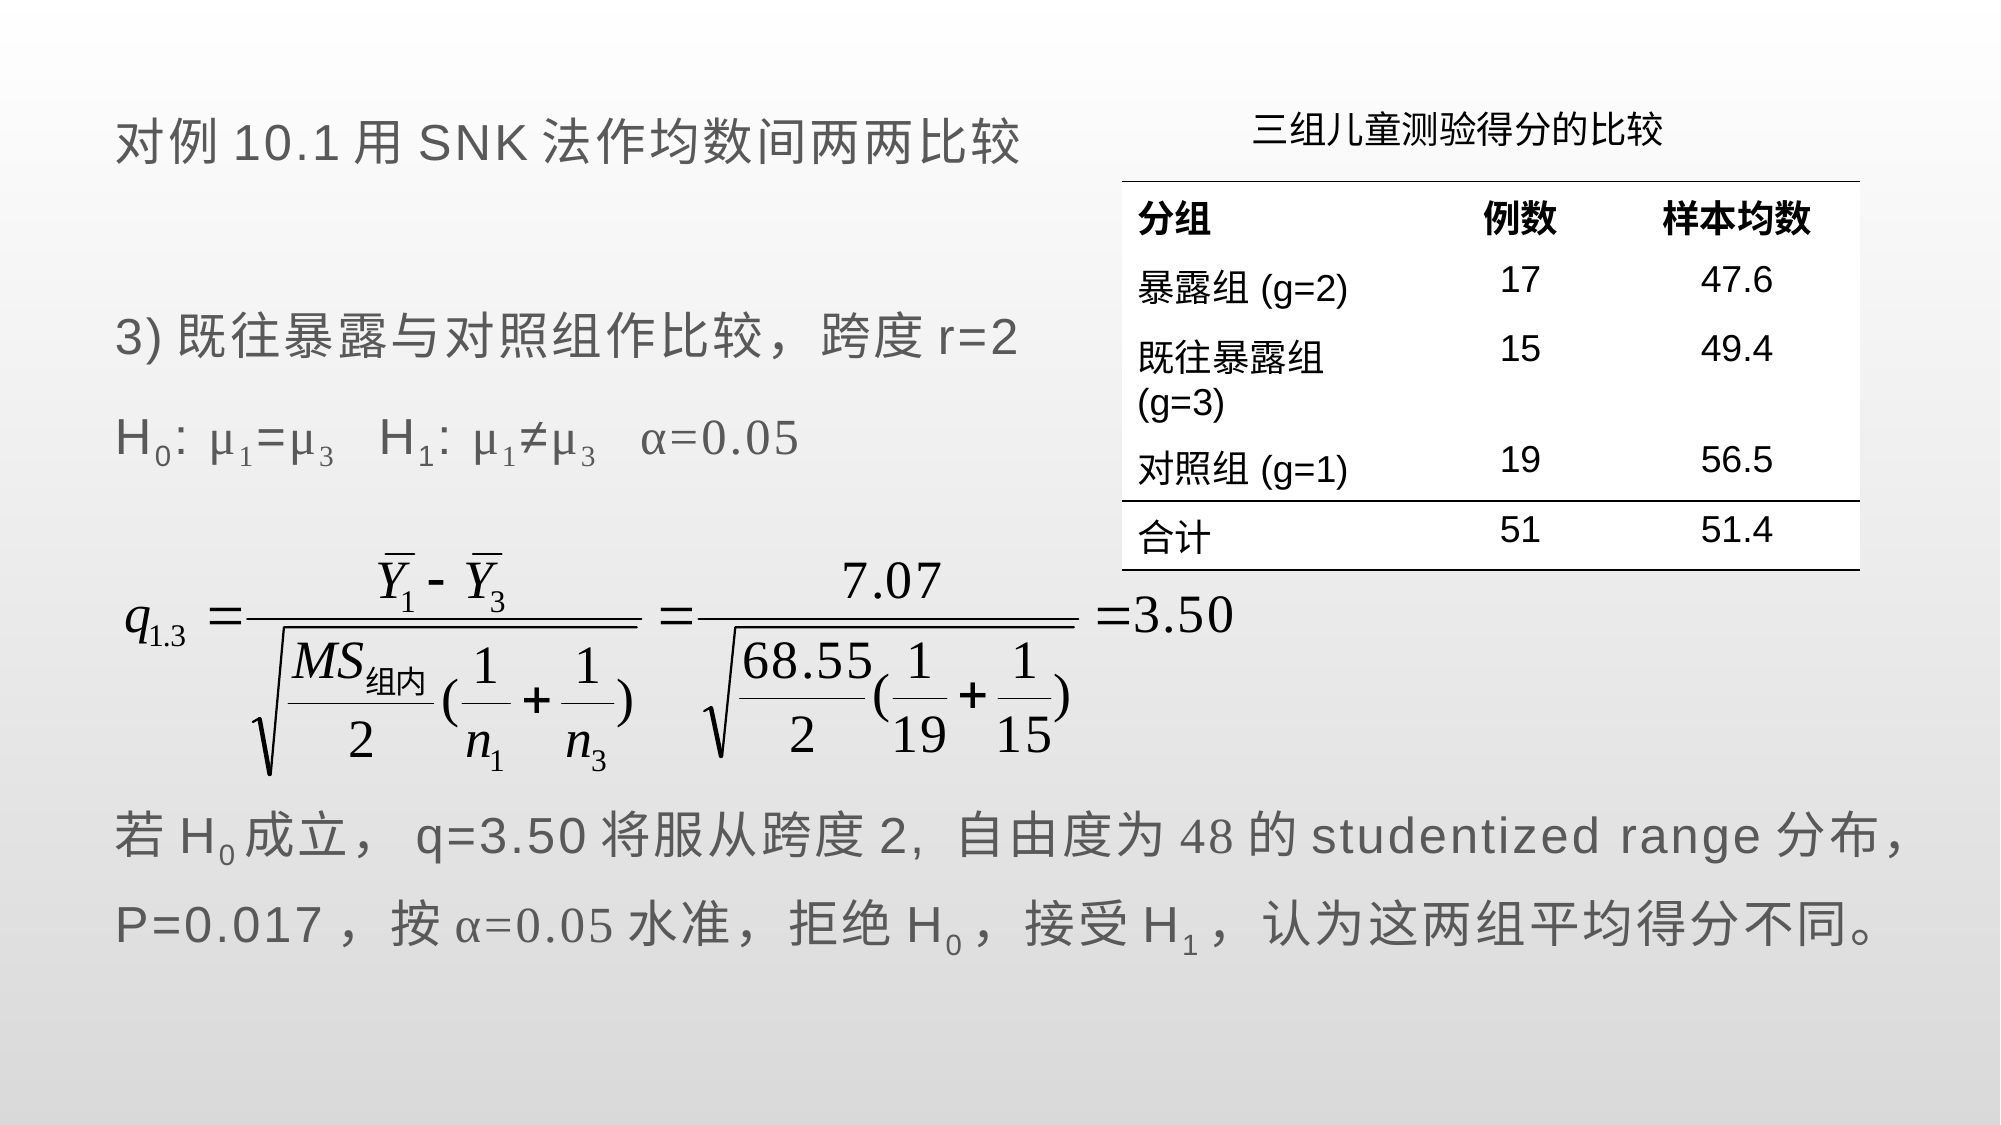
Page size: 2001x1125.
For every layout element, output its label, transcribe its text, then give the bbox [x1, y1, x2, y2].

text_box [115, 543, 1238, 786]
table_header 样本均数 [1614, 182, 1860, 251]
text_box 三组儿童测验得分的比较 [1237, 98, 1746, 159]
table_cell 对照组(g=1) [1122, 431, 1427, 500]
table_cell 49.4 [1614, 320, 1860, 431]
table_cell 15 [1427, 320, 1614, 431]
table_cell 合计 [1122, 502, 1427, 569]
list 对例10.1用SNK法作均数间两两比较 3)既往暴露与对照组作比较，跨度r=2 H0: μ1=μ3 H1: μ1≠μ3 α=0.05 若H0成立，q=3.50将服从跨度2, 自由度为48的studentized range分布，P=0.017，按α=0.05水准，拒绝H0，接受H1，认为这两组平均得分不同。 [100, 84, 1900, 1041]
table_header 例数 [1427, 182, 1614, 251]
table_cell 既往暴露组(g=3) [1122, 320, 1427, 431]
table_cell 51 [1427, 502, 1614, 569]
table_cell 暴露组(g=2) [1122, 251, 1427, 320]
table_cell 47.6 [1614, 251, 1860, 320]
table_cell 51.4 [1614, 502, 1860, 569]
table_cell 17 [1427, 251, 1614, 320]
table_cell 19 [1427, 431, 1614, 500]
table_cell 56.5 [1614, 431, 1860, 500]
table_header 分组 [1122, 182, 1427, 251]
